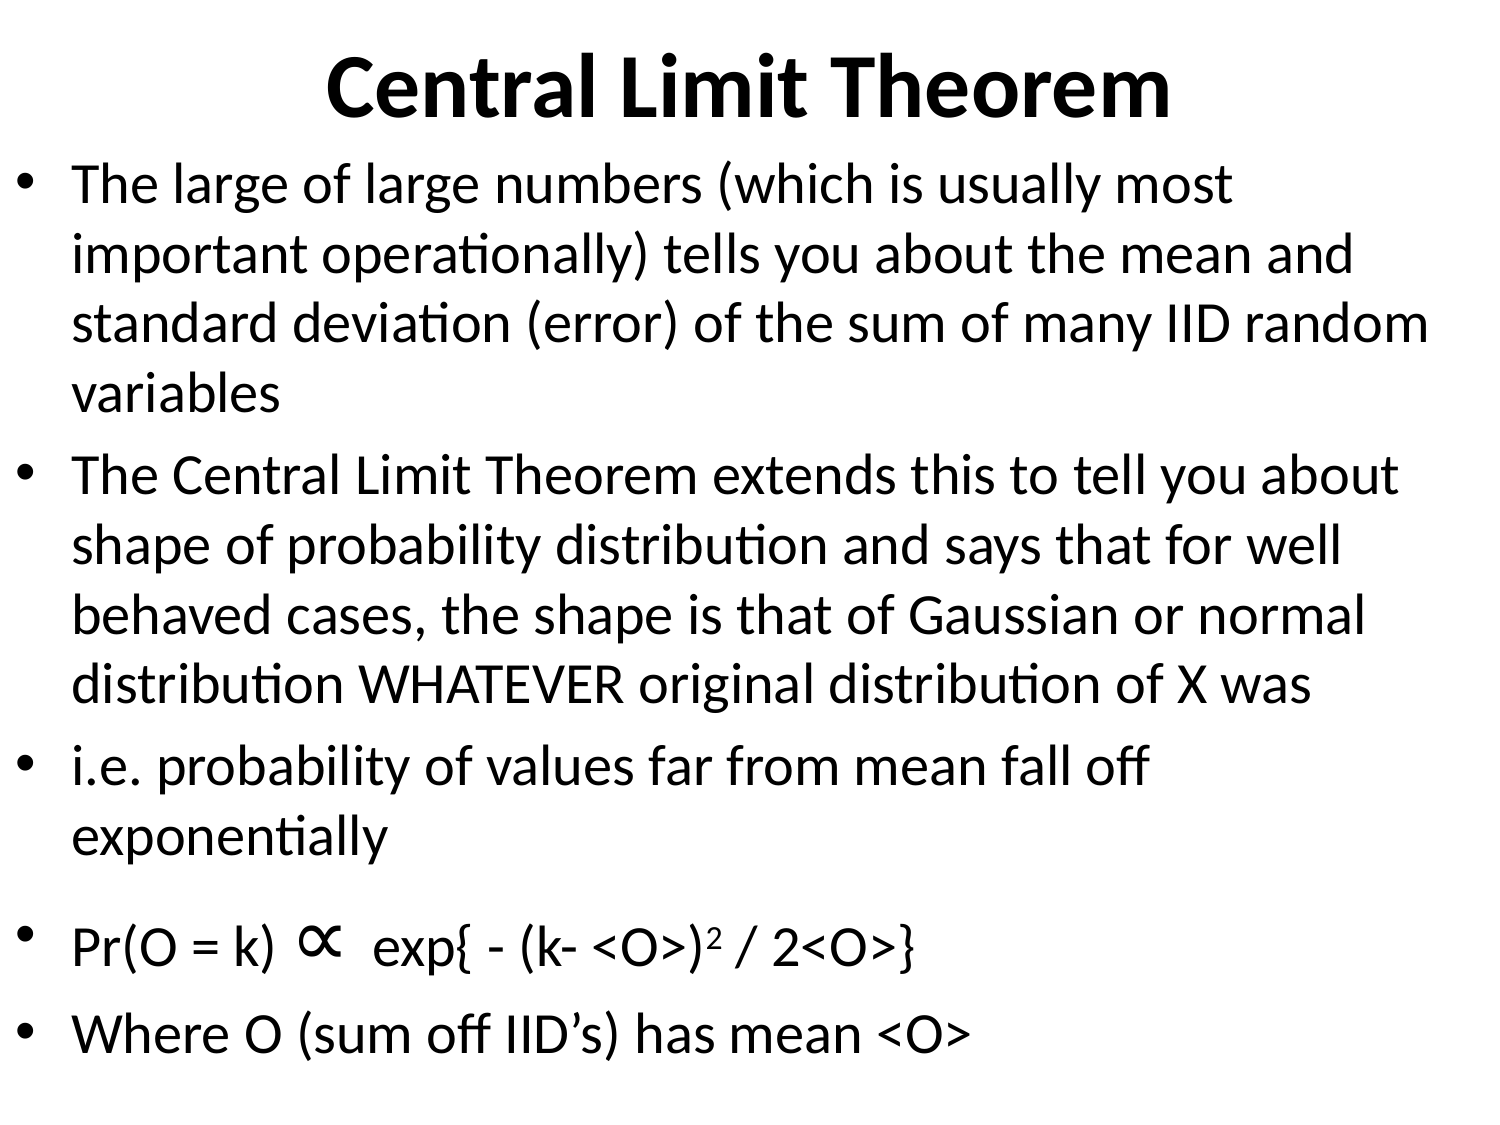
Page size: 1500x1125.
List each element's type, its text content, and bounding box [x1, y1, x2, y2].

title Central Limit Theorem [75, 0, 1425, 137]
list The large of large numbers (which is usually most important operationally) tells you about the mean and standard deviation (error) of the sum of many IID random variables The Central Limit Theorem extends this to tell you about shape of probability distribution and says that for well behaved cases, the shape is that of Gaussian or normal distribution WHATEVER original distribution of X was i.e. probability of values far from mean fall off exponentially Pr(O = k) ∝ exp{ - (k- <O>)2 / 2<O>} Where O (sum off IID’s) has mean <O> [0, 137, 1488, 1088]
